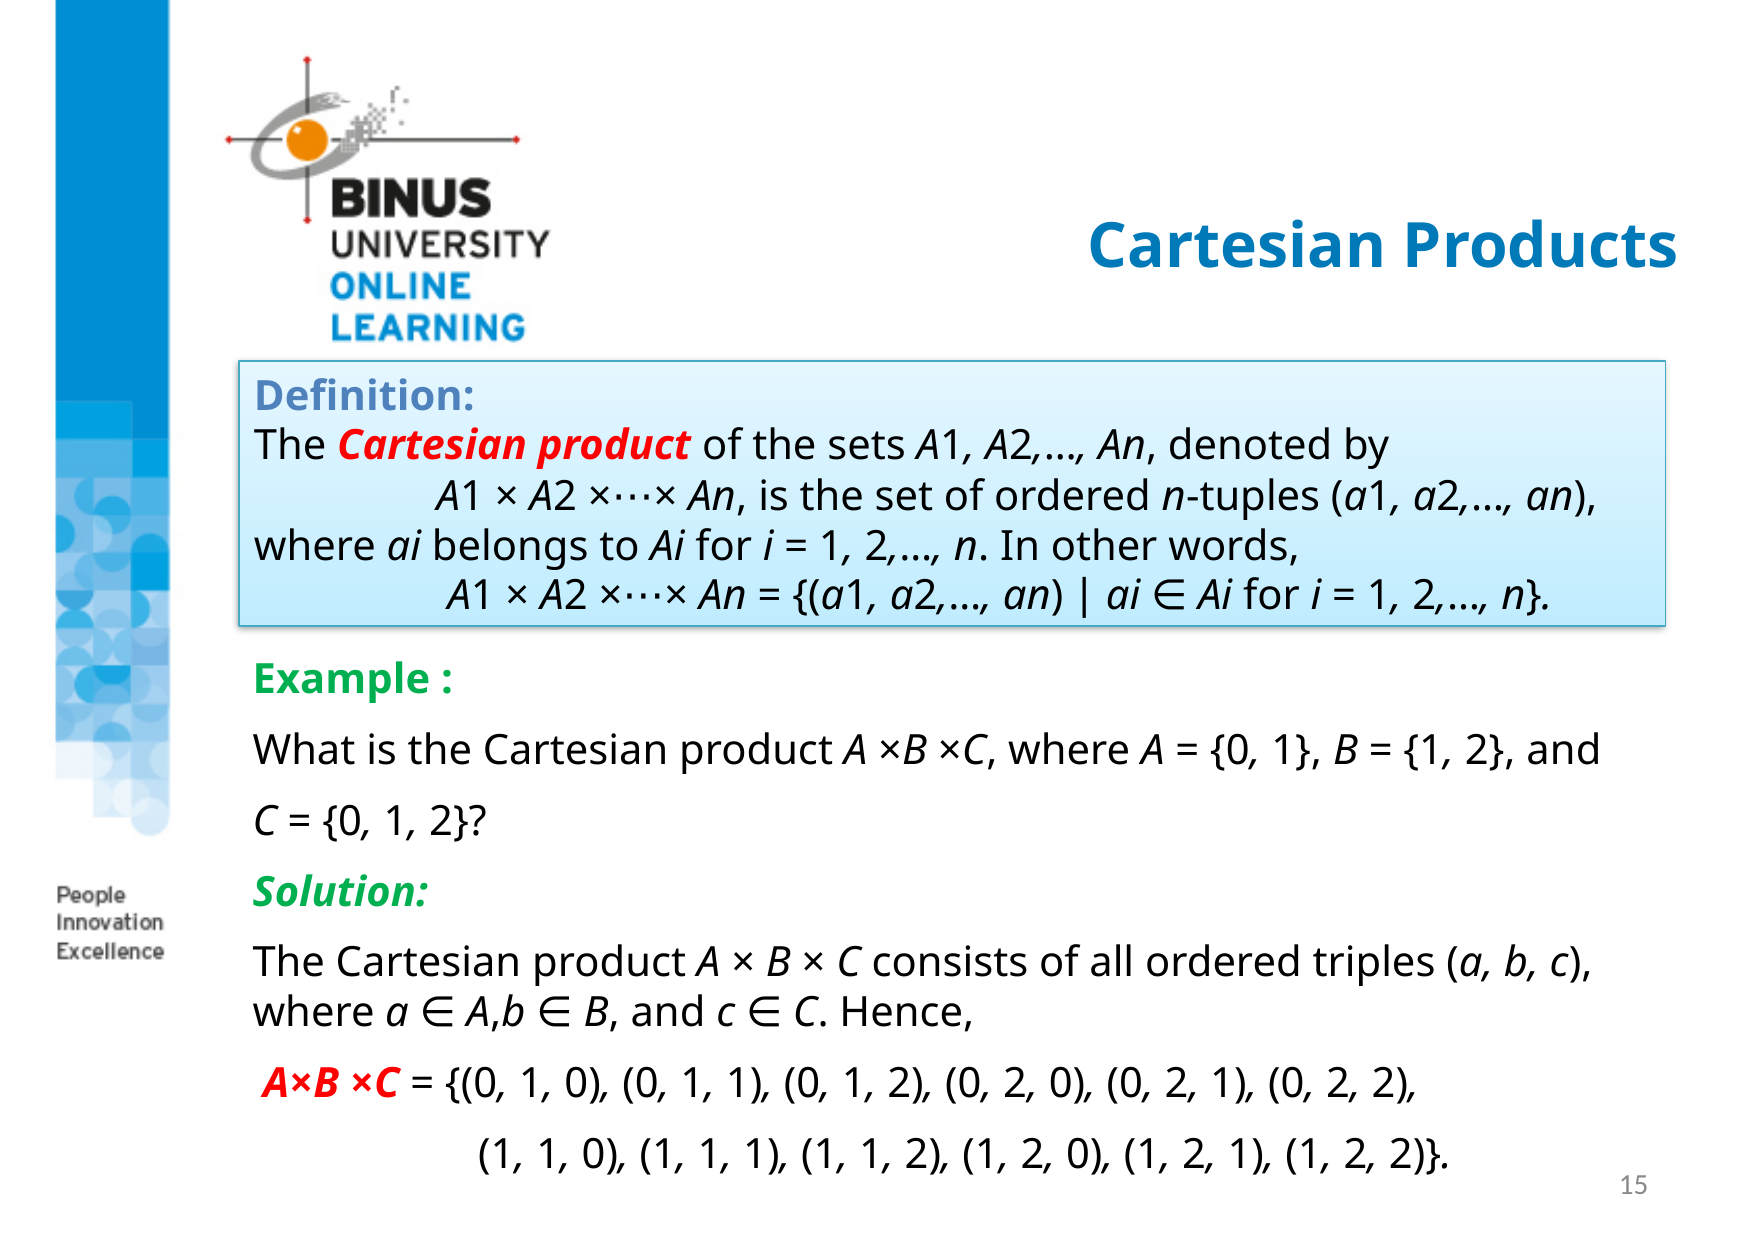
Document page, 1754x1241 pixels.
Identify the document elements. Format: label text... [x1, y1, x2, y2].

text_box Definition: The Cartesian product of the sets A1, A2,…, An, denoted by A1 × A2 ×⋯× An, is the set of ordered n-tuples (a1, a2,…, an), where ai belongs to Ai for i = 1, 2,…, n. In other words, A1 × A2 ×⋯× An = {(a1, a2,…, an) ∣ ai ∈ Ai for i = 1, 2,…, n}. [238, 360, 1666, 627]
slide_number 15 [1256, 1149, 1666, 1216]
title Cartesian Products [615, 138, 1697, 346]
picture [0, 0, 1754, 1241]
text_box Example : What is the Cartesian product A ×B ×C, where A = {0, 1}, B = {1, 2}, and C = {0, 1, 2}? Solution: The Cartesian product A × B × C consists of all ordered triples (a, b, c), where a ∈ A,b ∈ B, and c ∈ C. Hence, A×B ×C = {(0, 1, 0), (0, 1, 1), (0, 1, 2), (0, 2, 0), (0, 2, 1), (0, 2, 2), (1, 1, 0), (1, 1, 1), (1, 1, 2), (1, 2, 0), (1, 2, 1), (1, 2, 2)}. [237, 644, 1664, 1185]
